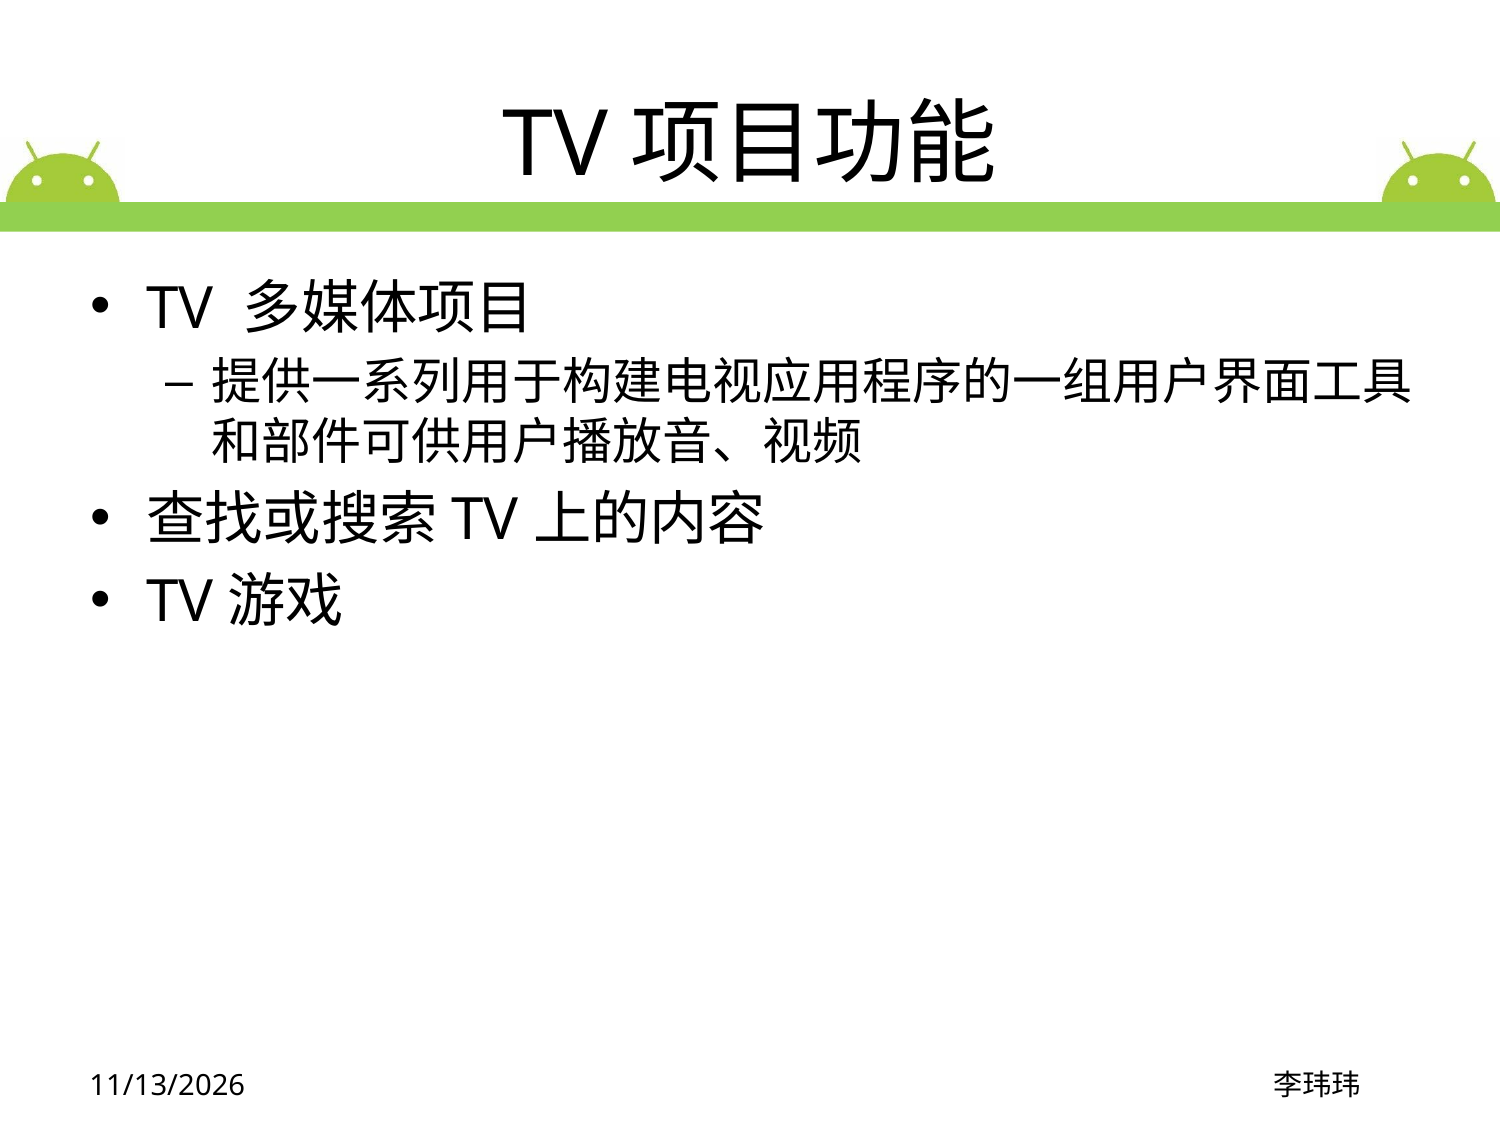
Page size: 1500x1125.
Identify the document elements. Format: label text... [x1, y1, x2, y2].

title TV项目功能 [75, 45, 1425, 233]
list TV 多媒体项目 提供一系列用于构建电视应用程序的一组用户界面工具和部件可供用户播放音、视频 查找或搜索TV上的内容 TV游戏 [75, 262, 1471, 705]
picture [1425, 137, 1500, 202]
picture [0, 137, 75, 202]
